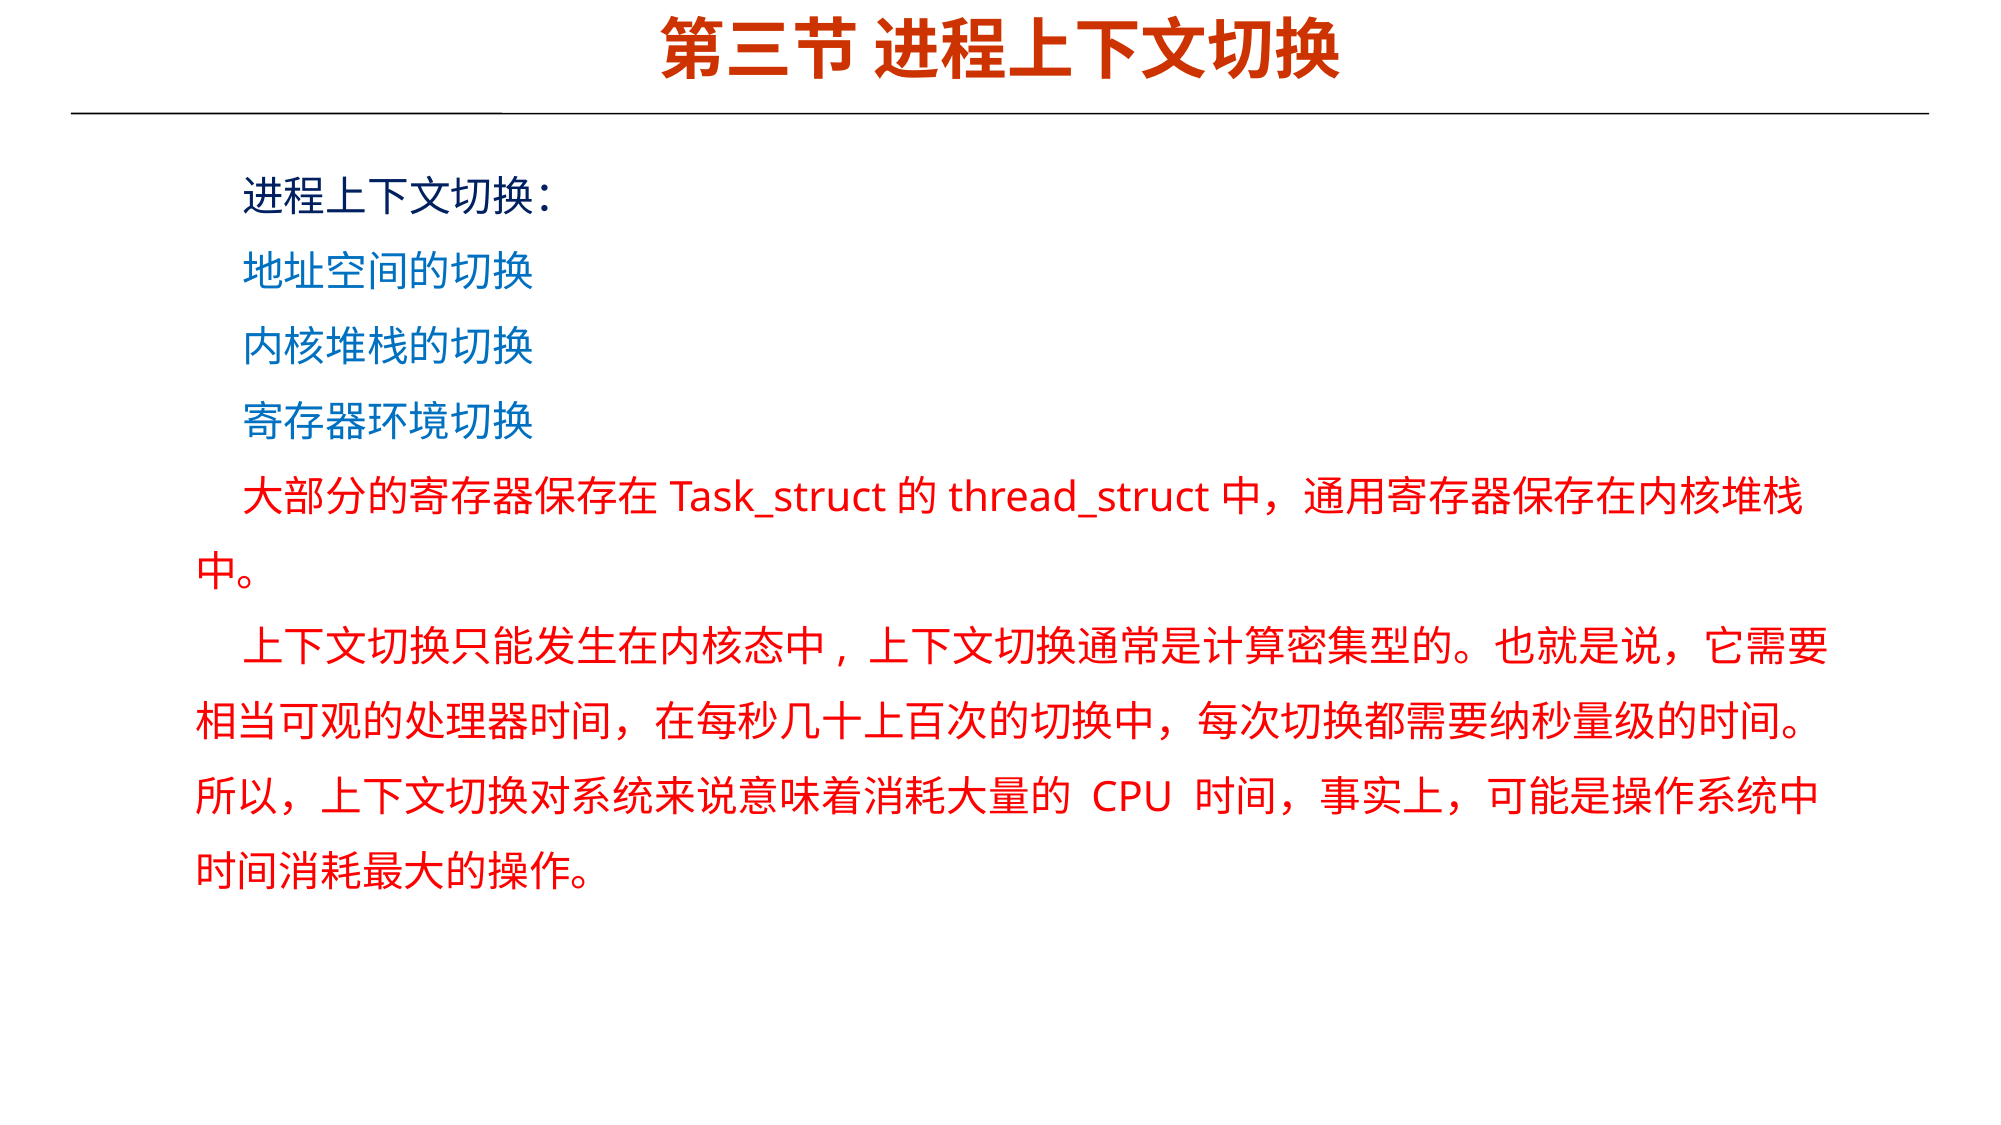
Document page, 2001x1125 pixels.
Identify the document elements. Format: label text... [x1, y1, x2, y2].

text_box 第三节 进程上下文切换 [324, 45, 1675, 137]
text_box 进程上下文切换： 地址空间的切换 内核堆栈的切换 寄存器环境切换 大部分的寄存器保存在Task_struct的thread_struct中，通用寄存器保存在内核堆栈中。 上下文切换只能发生在内核态中, 上下文切换通常是计算密集型的。也就是说，它需要相当可观的处理器时间，在每秒几十上百次的切换中，每次切换都需要纳秒量级的时间。所以，上下文切换对系统来说意味着消耗大量的 CPU 时间，事实上，可能是操作系统中时间消耗最大的操作。 [180, 137, 1850, 903]
